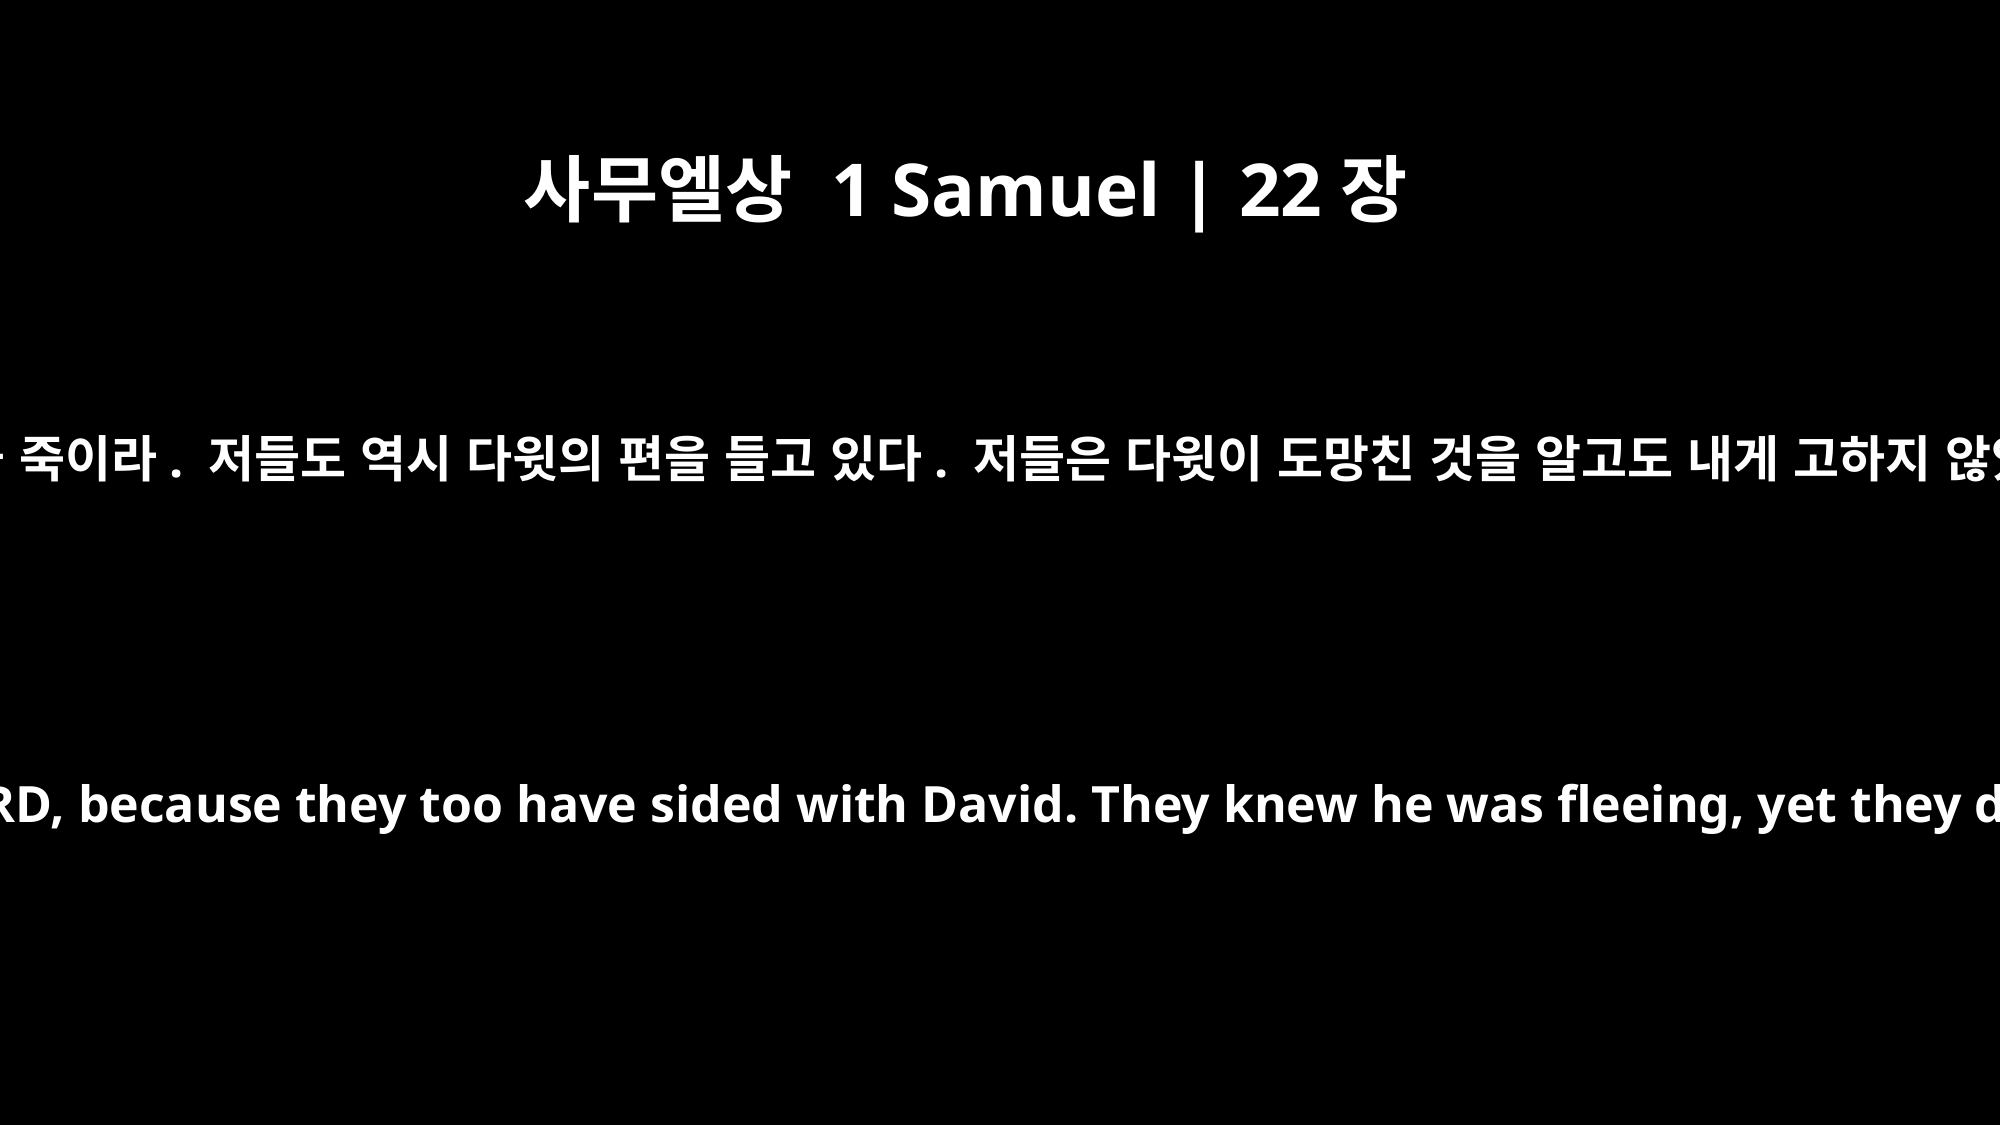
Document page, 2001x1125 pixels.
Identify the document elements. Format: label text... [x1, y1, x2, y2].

text_box 사무엘상 1 Samuel | 22장 [509, 136, 1423, 239]
text_box Then the king ordered the guards at his side: "Turn and kill the priests of the LORD, because they too have sided with David. They knew he was fleeing, yet they did not tell me." But the king's officials were not willing to raise a hand to strike the priests of the LORD. [0, 764, 2000, 900]
text_box 17 그러고 나서 왕은 곁에 있던 호위병들에게 명령했습니다. “돌아서서 저 여호와의 제사장들을 죽이라. 저들도 역시 다윗의 편을 들고 있다. 저들은 다윗이 도망친 것을 알고도 내게 고하지 않았다.” 그러나 왕의 신하들은 자신들의 손으로 여호와의 제사장들 치기를 꺼려했습니다. [0, 359, 2000, 495]
